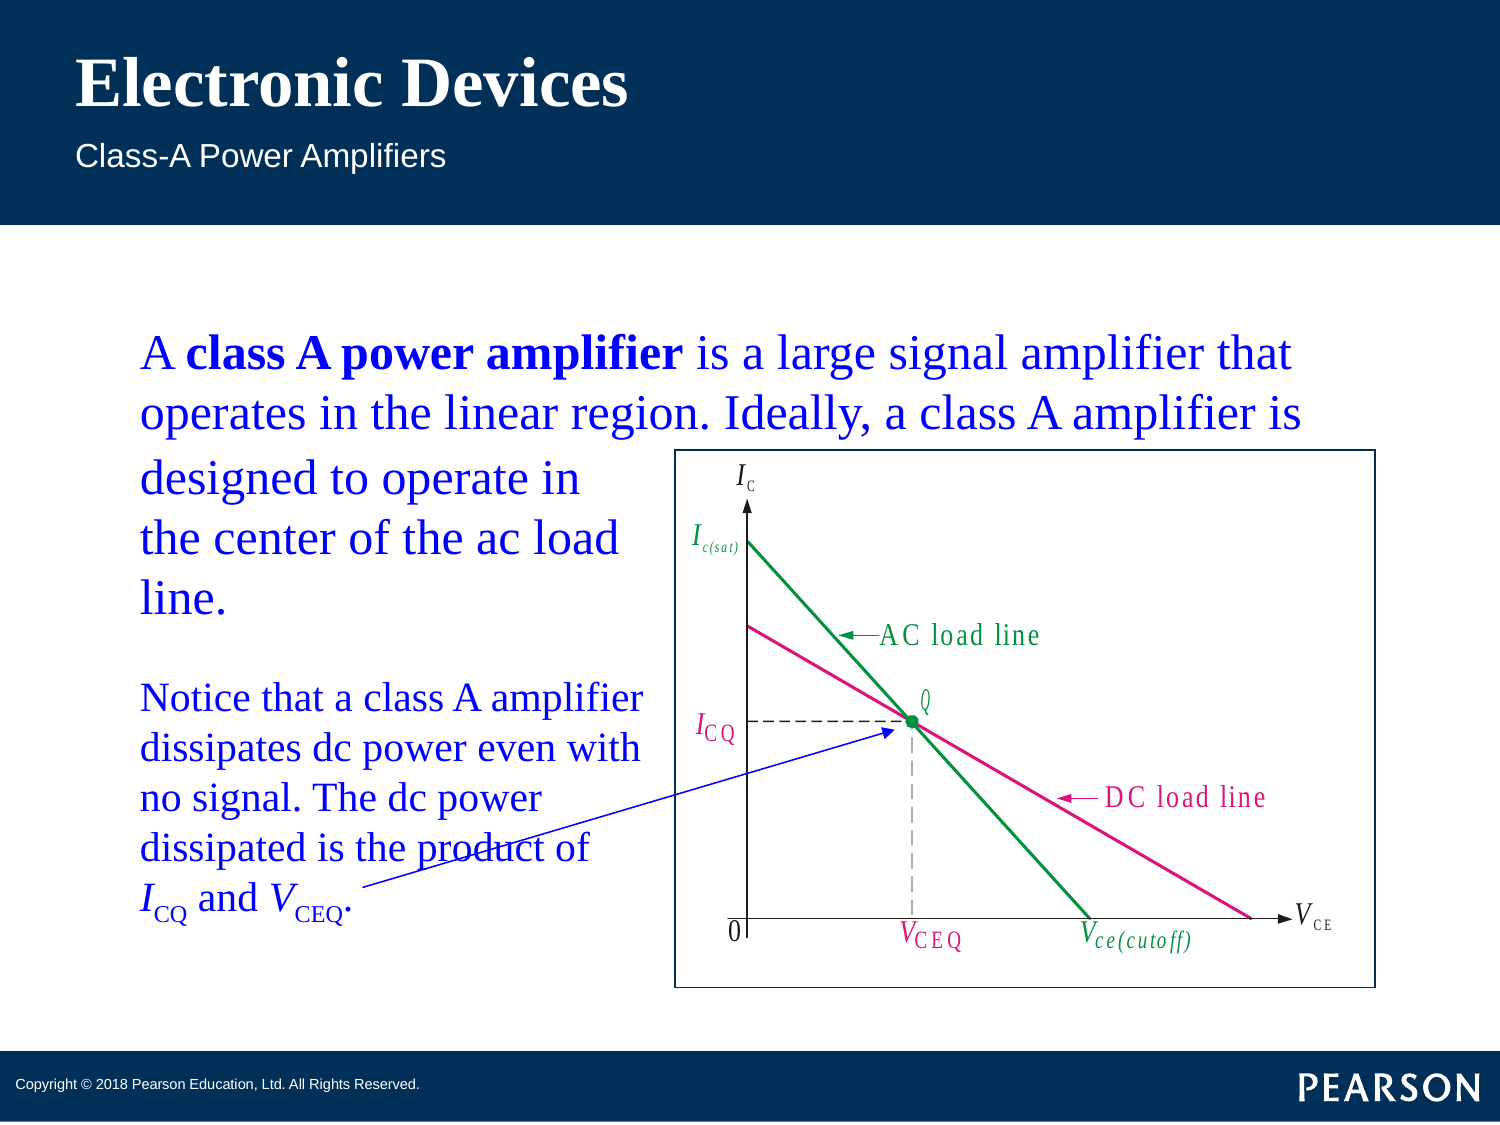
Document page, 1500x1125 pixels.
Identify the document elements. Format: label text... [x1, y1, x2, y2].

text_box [687, 461, 1338, 959]
list Class-A Power Amplifiers [75, 133, 1425, 200]
text_box A class A power amplifier is a large signal amplifier that operates in the linear region. Ideally, a class A amplifier is [125, 312, 1375, 448]
text_box designed to operate in the center of the ac load line. [124, 437, 650, 633]
text_box [675, 449, 1375, 988]
text_box Notice that a class A amplifier dissipates dc power even with no signal. The dc power dissipated is the product of ICQ and VCEQ. [124, 662, 663, 935]
title Electronic Devices [75, 35, 1425, 133]
